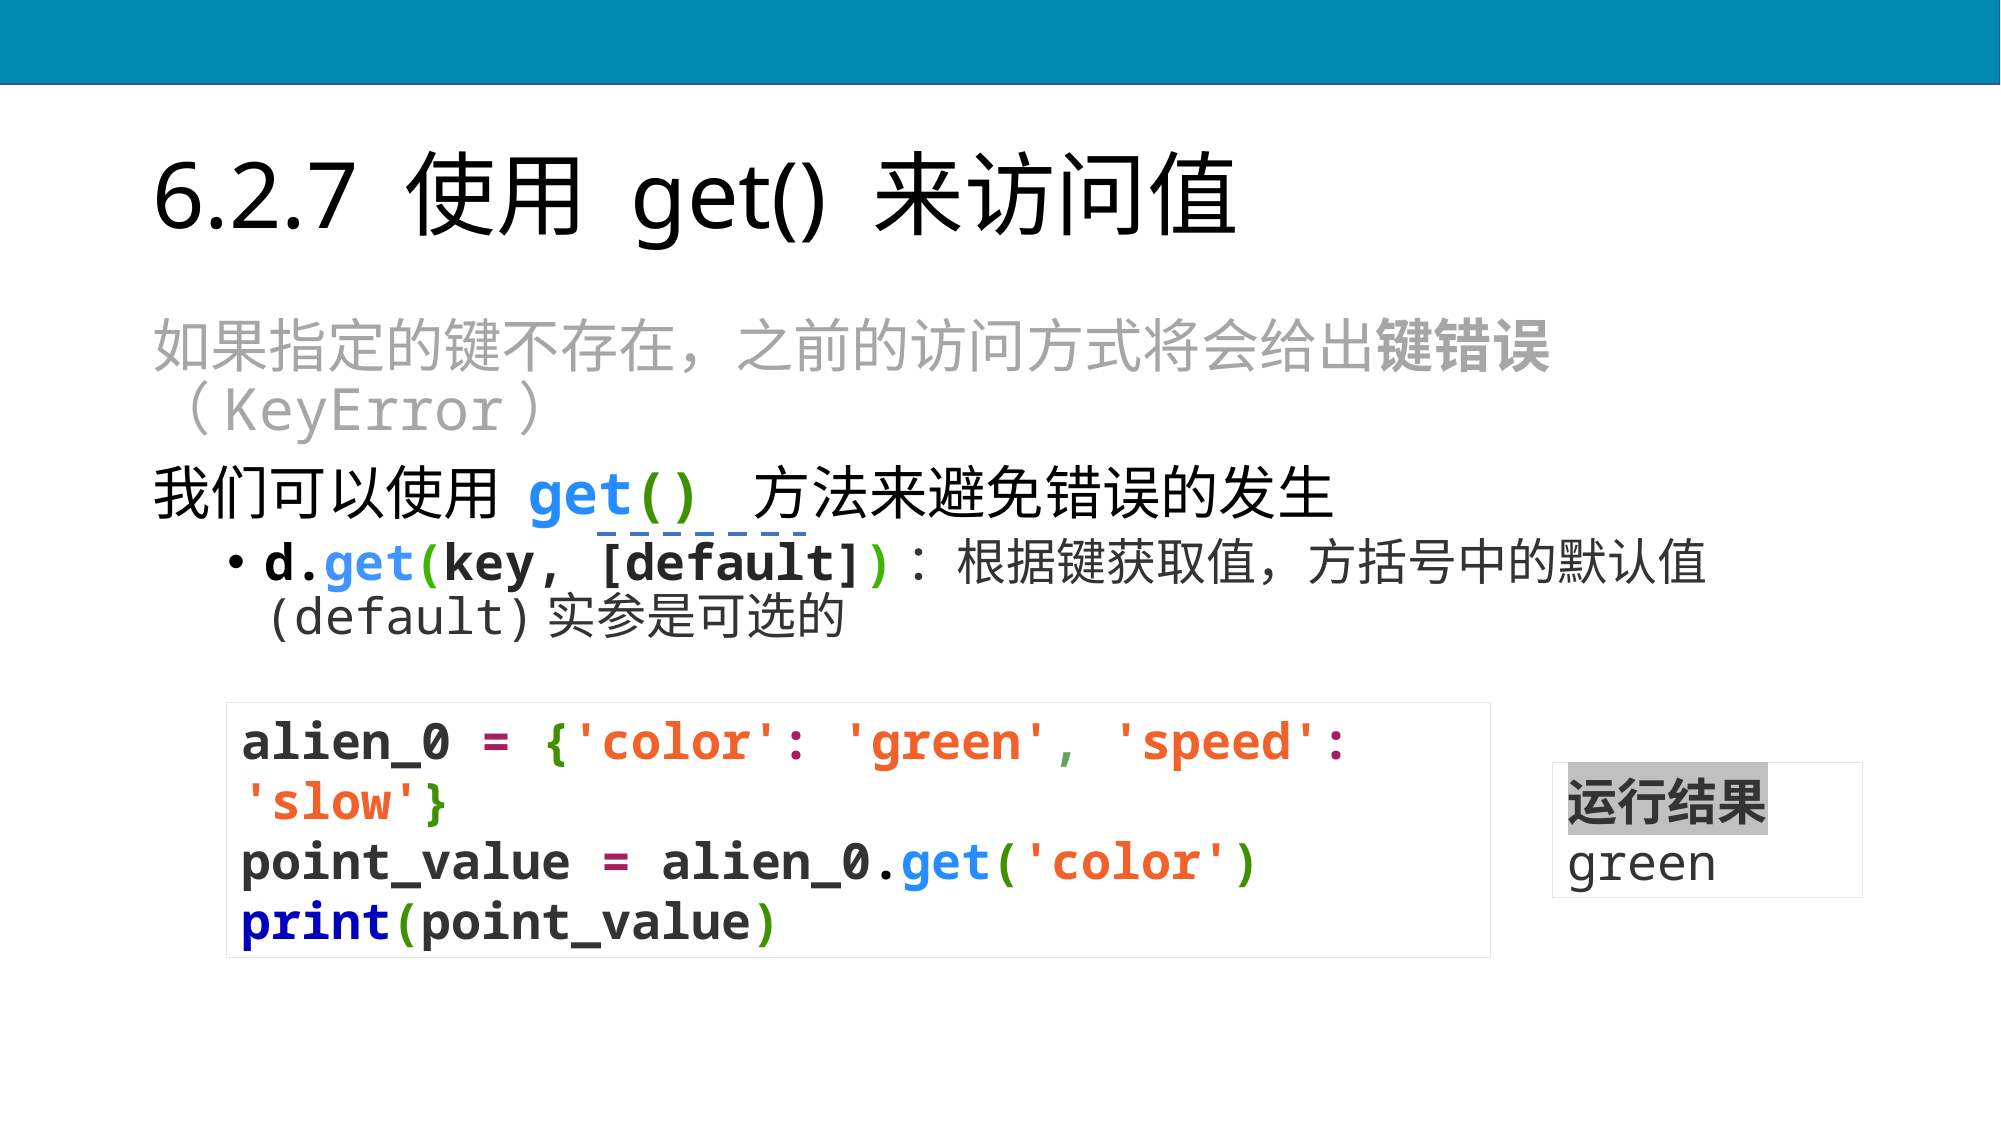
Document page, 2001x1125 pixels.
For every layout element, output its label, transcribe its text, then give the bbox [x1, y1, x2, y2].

list 如果指定的键不存在，之前的访问方式将会给出键错误（KeyError） 我们可以使用 get() 方法来避免错误的发生 d.get(key, [default])：根据键获取值，方括号中的默认值(default)实参是可选的 [137, 310, 1926, 1024]
text_box 运行结果 green [1552, 762, 1863, 898]
title 6.2.7 使用 get() 来访问值 [137, 115, 1863, 282]
text_box alien_0 = {'color': 'green', 'speed': 'slow'} point_value = alien_0.get('color') print(point_value) [226, 702, 1491, 958]
